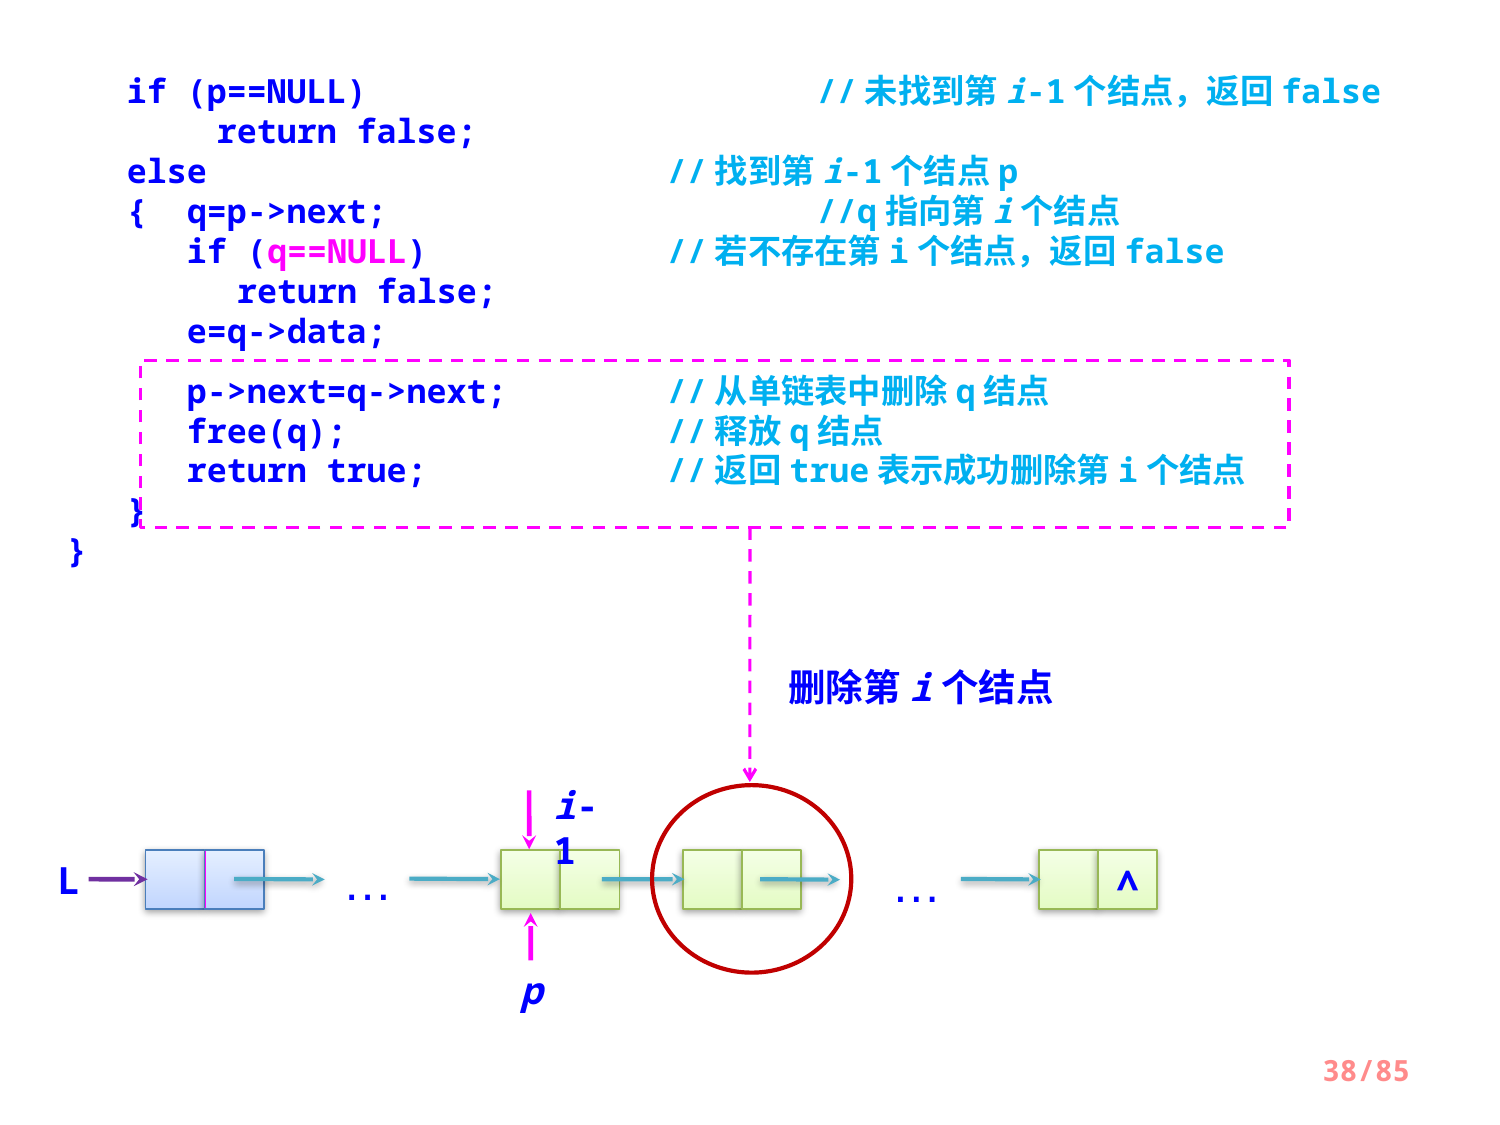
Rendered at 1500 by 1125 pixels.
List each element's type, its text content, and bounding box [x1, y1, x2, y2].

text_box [42, 359, 1290, 1020]
slide_number 38/85 [1074, 1042, 1425, 1103]
text_box if (p==NULL) //未找到第i-1个结点，返回false return false; else //找到第i-1个结点p { q=p->next; //q指向第i个结点 if (q==NULL) //若不存在第i个结点，返回false return false; e=q->data; p->next=q->next; //从单链表中删除q结点 free(q); //释放q结点 return true; //返回true表示成功删除第i个结点 } } [35, 45, 1464, 595]
